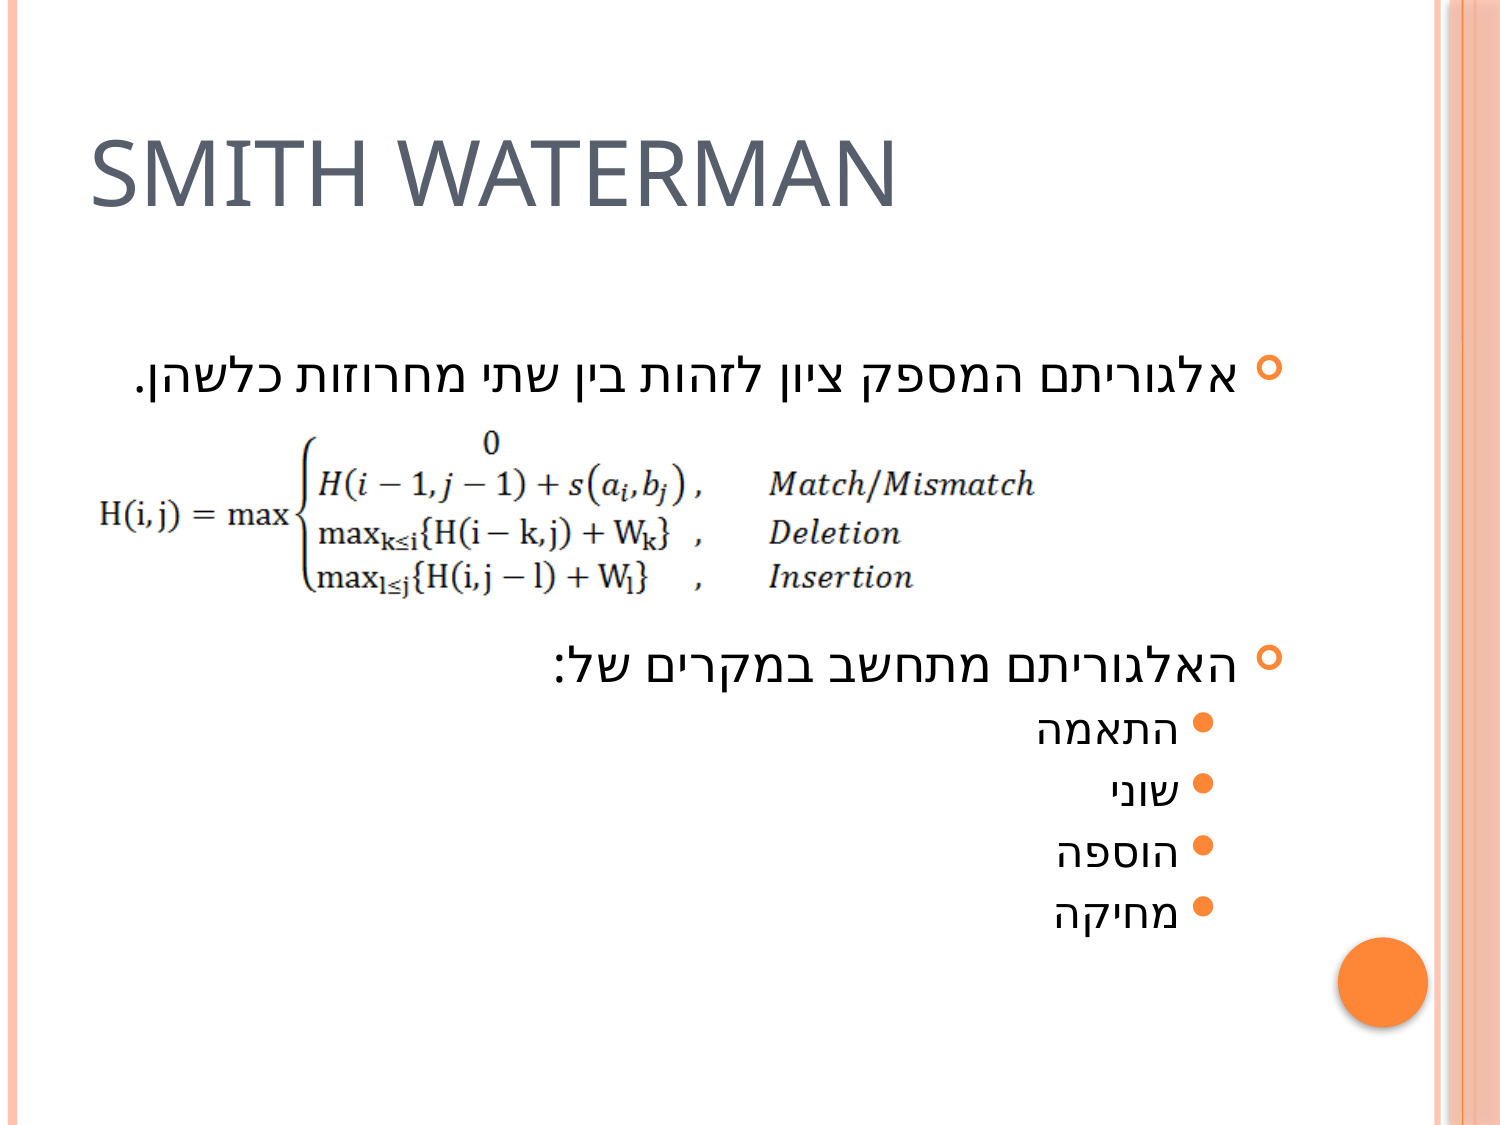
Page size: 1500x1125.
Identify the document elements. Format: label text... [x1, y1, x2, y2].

list אלגוריתם המספק ציון לזהות בין שתי מחרוזות כלשהן. האלגוריתם מתחשב במקרים של: התאמה שוני הוספה מחיקה [75, 262, 1300, 1062]
title Smith Waterman [75, 45, 1300, 233]
picture [87, 420, 1044, 603]
